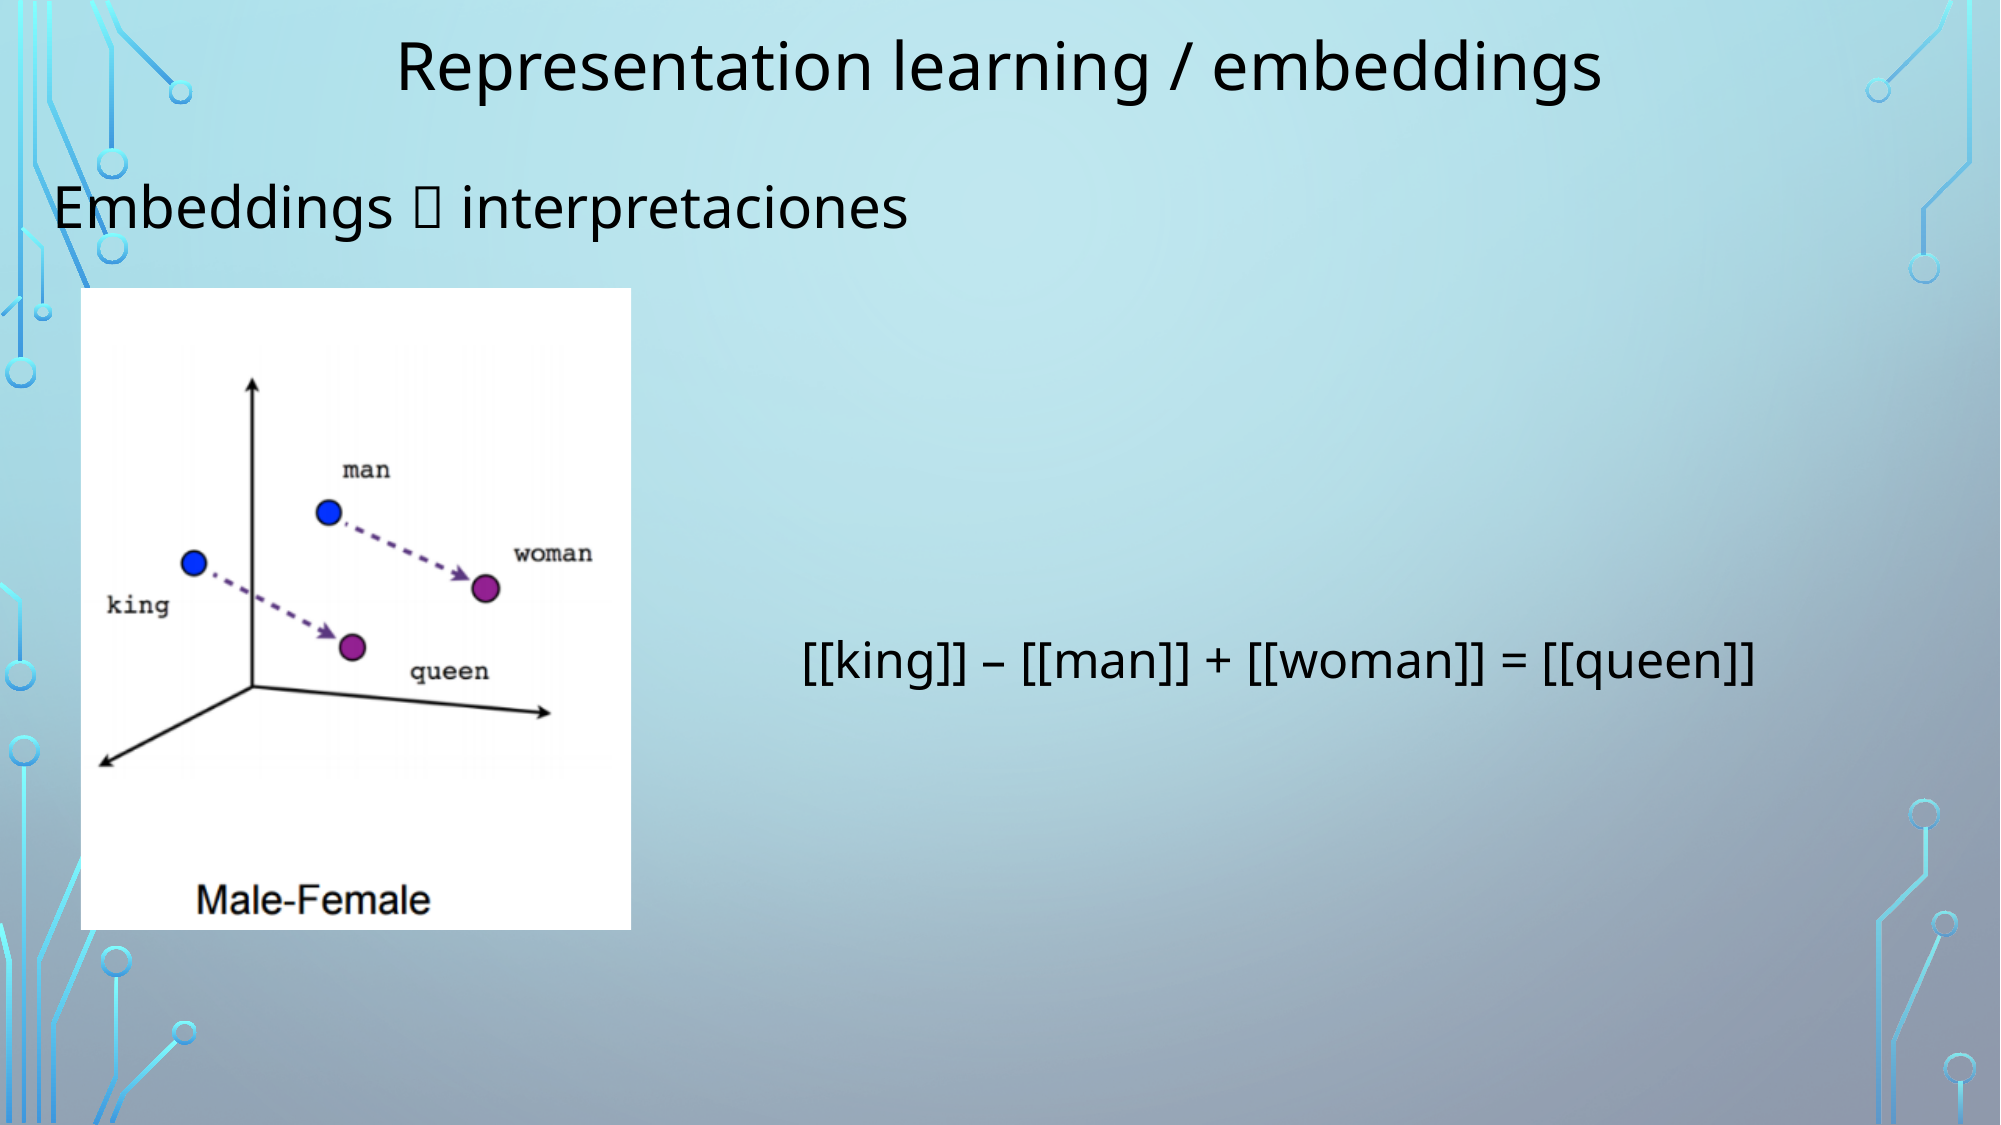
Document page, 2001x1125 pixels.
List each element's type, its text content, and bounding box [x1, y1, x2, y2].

text_box [[king]] – [[man]] + [[woman]] = [[queen]] [786, 620, 1773, 696]
text_box Embeddings  interpretaciones [37, 170, 1929, 350]
picture [80, 278, 632, 931]
text_box Representation learning / embeddings [0, 0, 2000, 178]
